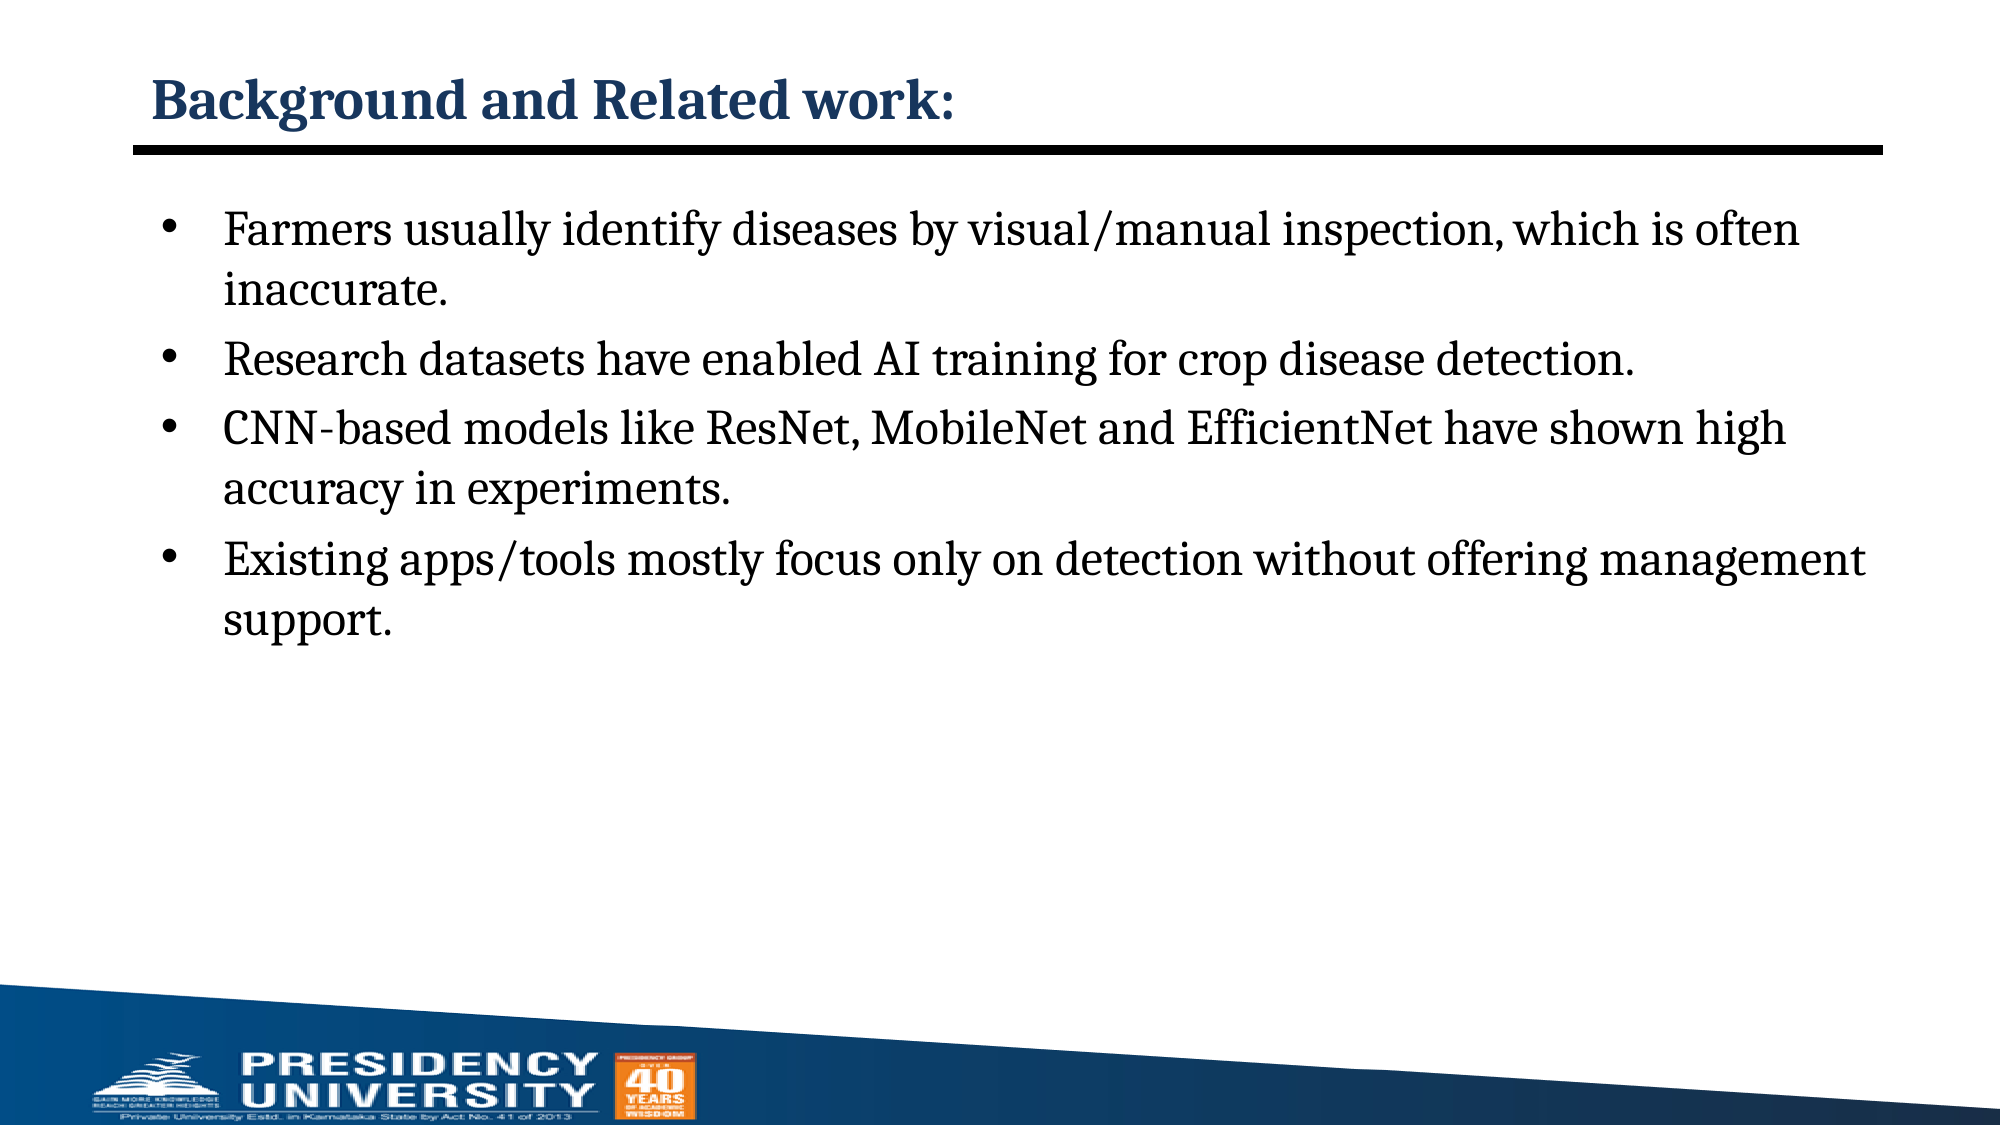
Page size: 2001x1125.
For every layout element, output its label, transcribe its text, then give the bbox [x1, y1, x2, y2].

title Background and Related work: [135, 45, 1884, 148]
picture [0, 982, 2000, 1125]
list Farmers usually identify diseases by visual/manual inspection, which is often inaccurate. Research datasets have enabled AI training for crop disease detection. CNN-based models like ResNet, MobileNet and EfficientNet have shown high accuracy in experiments. Existing apps/tools mostly focus only on detection without offering management support. [133, 187, 1884, 1000]
